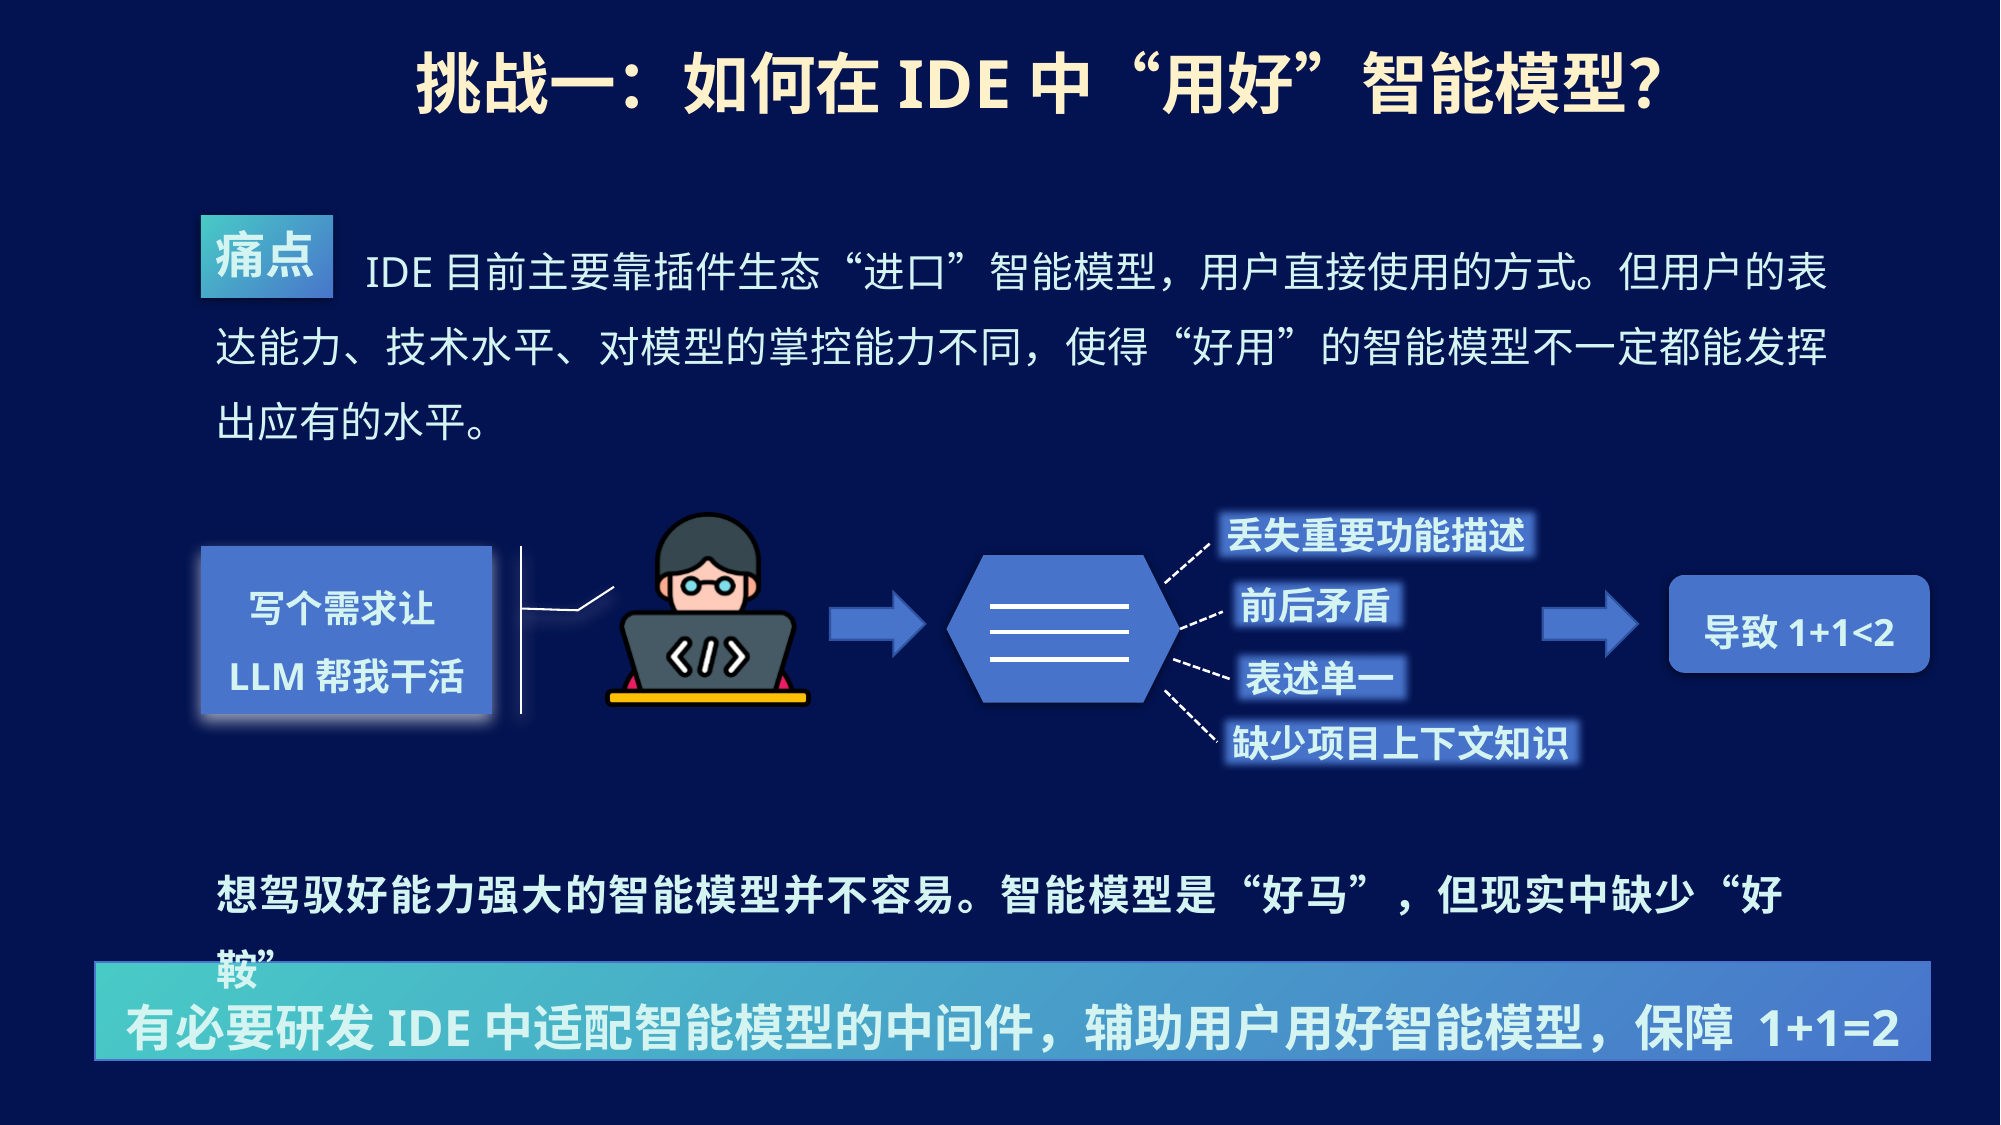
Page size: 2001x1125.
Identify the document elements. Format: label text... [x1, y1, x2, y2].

text_box 挑战一：如何在IDE中“用好”智能模型？ [400, 26, 1710, 130]
text_box [946, 555, 1180, 703]
text_box 丢失重要功能描述 [1225, 518, 1529, 551]
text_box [1164, 689, 1218, 743]
text_box 想驾驭好能力强大的智能模型并不容易。智能模型是“好马”，但现实中缺少“好鞍” [201, 836, 1799, 1001]
picture [604, 512, 811, 707]
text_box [1172, 658, 1231, 680]
text_box 前后矛盾 [1240, 589, 1397, 621]
text_box 缺少项目上下文知识 [1232, 727, 1573, 759]
text_box 导致1+1<2 [1668, 574, 1930, 673]
text_box [1541, 589, 1640, 659]
text_box 写个需求让LLM帮我干活 [201, 546, 492, 714]
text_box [1164, 541, 1212, 584]
text_box [828, 589, 927, 659]
text_box IDE目前主要靠插件生态“进口”智能模型，用户直接使用的方式。但用户的表达能力、技术水平、对模型的掌控能力不同，使得“好用”的智能模型不一定都能发挥出应有的水平。 [200, 213, 1844, 459]
text_box 写个需求让LLM帮我干活 [520, 545, 604, 714]
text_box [1179, 611, 1224, 630]
text_box 有必要研发IDE中适配智能模型的中间件，辅助用户用好智能模型，保障 1+1=2 [94, 961, 1931, 1061]
text_box 痛点 [200, 215, 334, 298]
text_box 表述单一 [1245, 662, 1402, 694]
